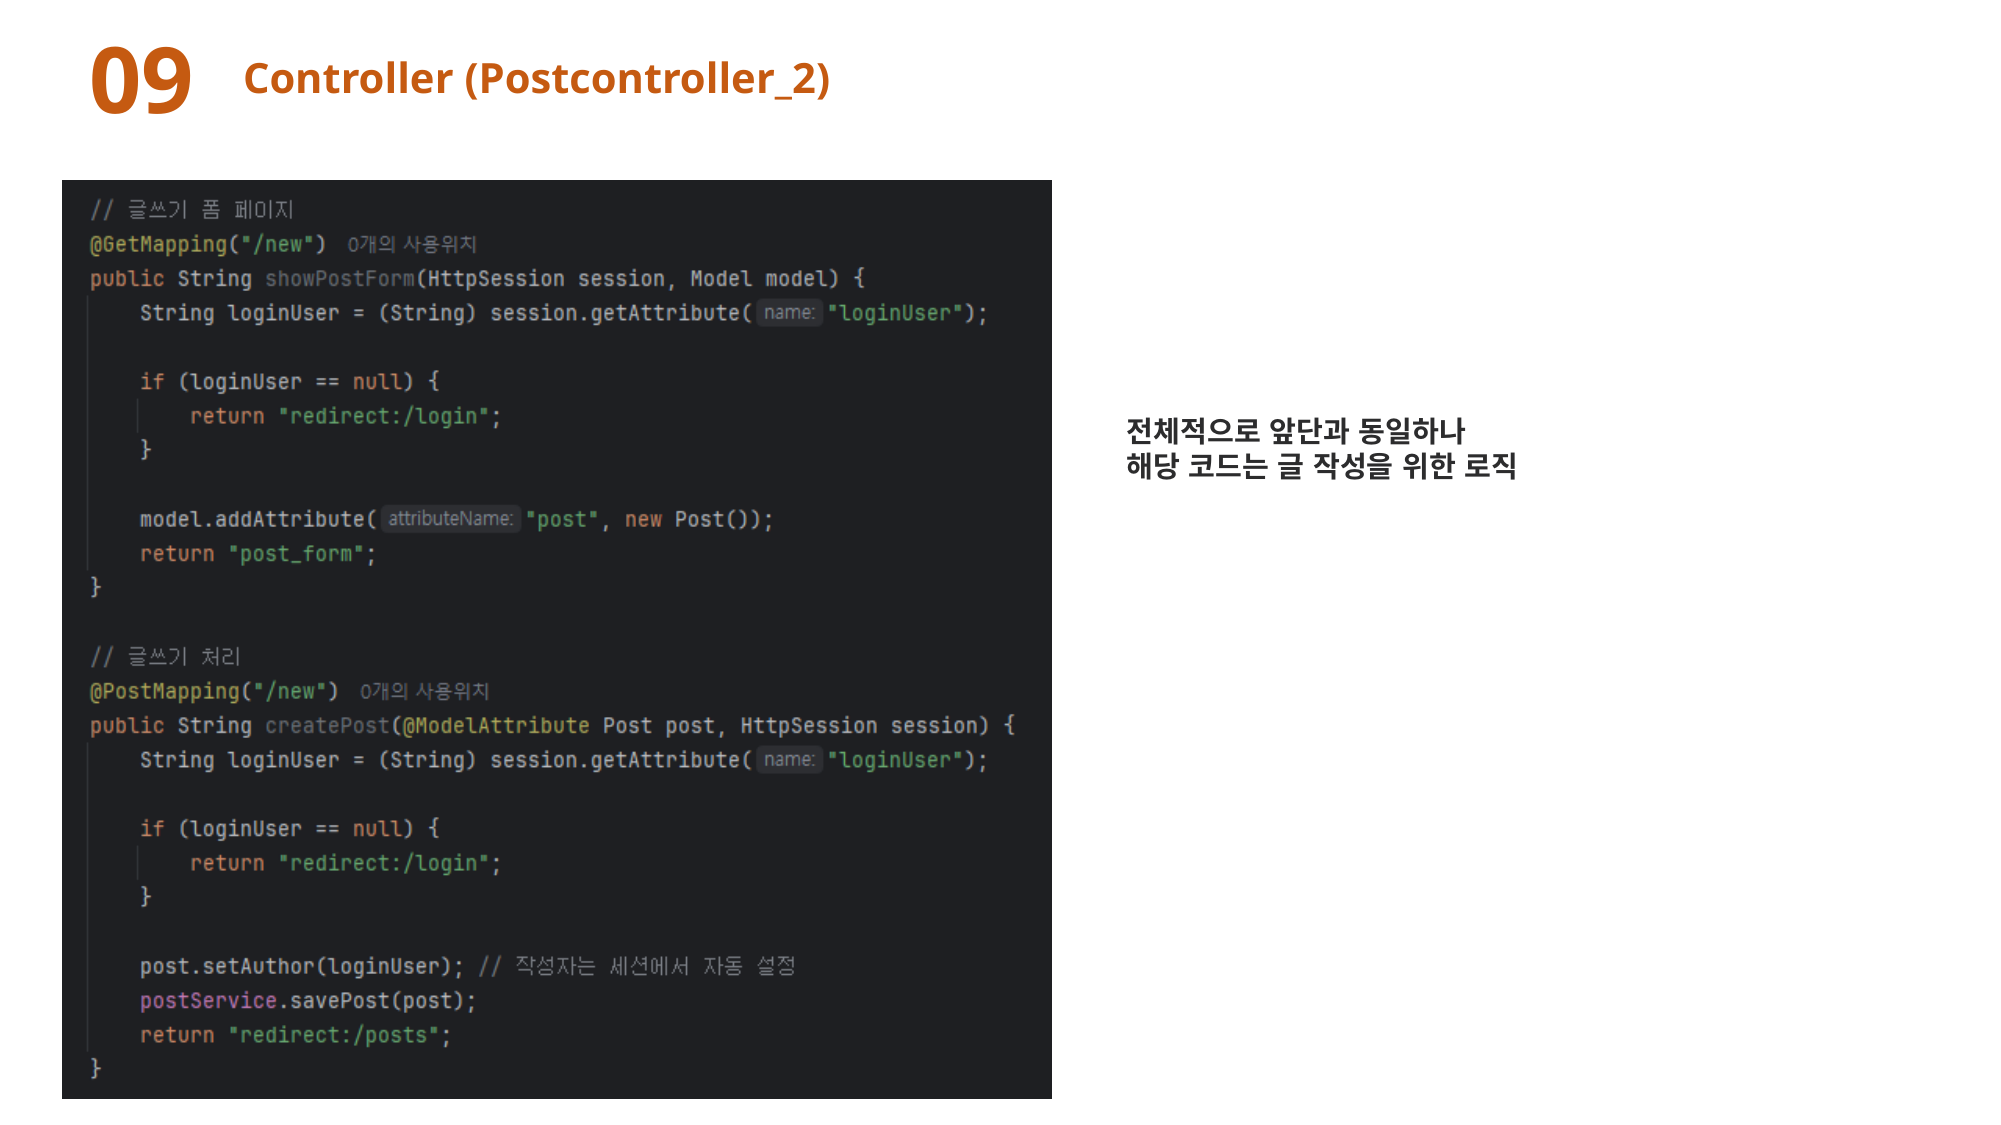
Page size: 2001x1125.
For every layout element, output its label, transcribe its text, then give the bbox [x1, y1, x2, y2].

text_box 09 [62, 21, 222, 132]
text_box Controller (Postcontroller_2) [243, 51, 872, 102]
picture [62, 179, 1052, 1099]
text_box 전체적으로 앞단과 동일하나 해당 코드는 글 작성을 위한 로직 [1126, 413, 1938, 484]
